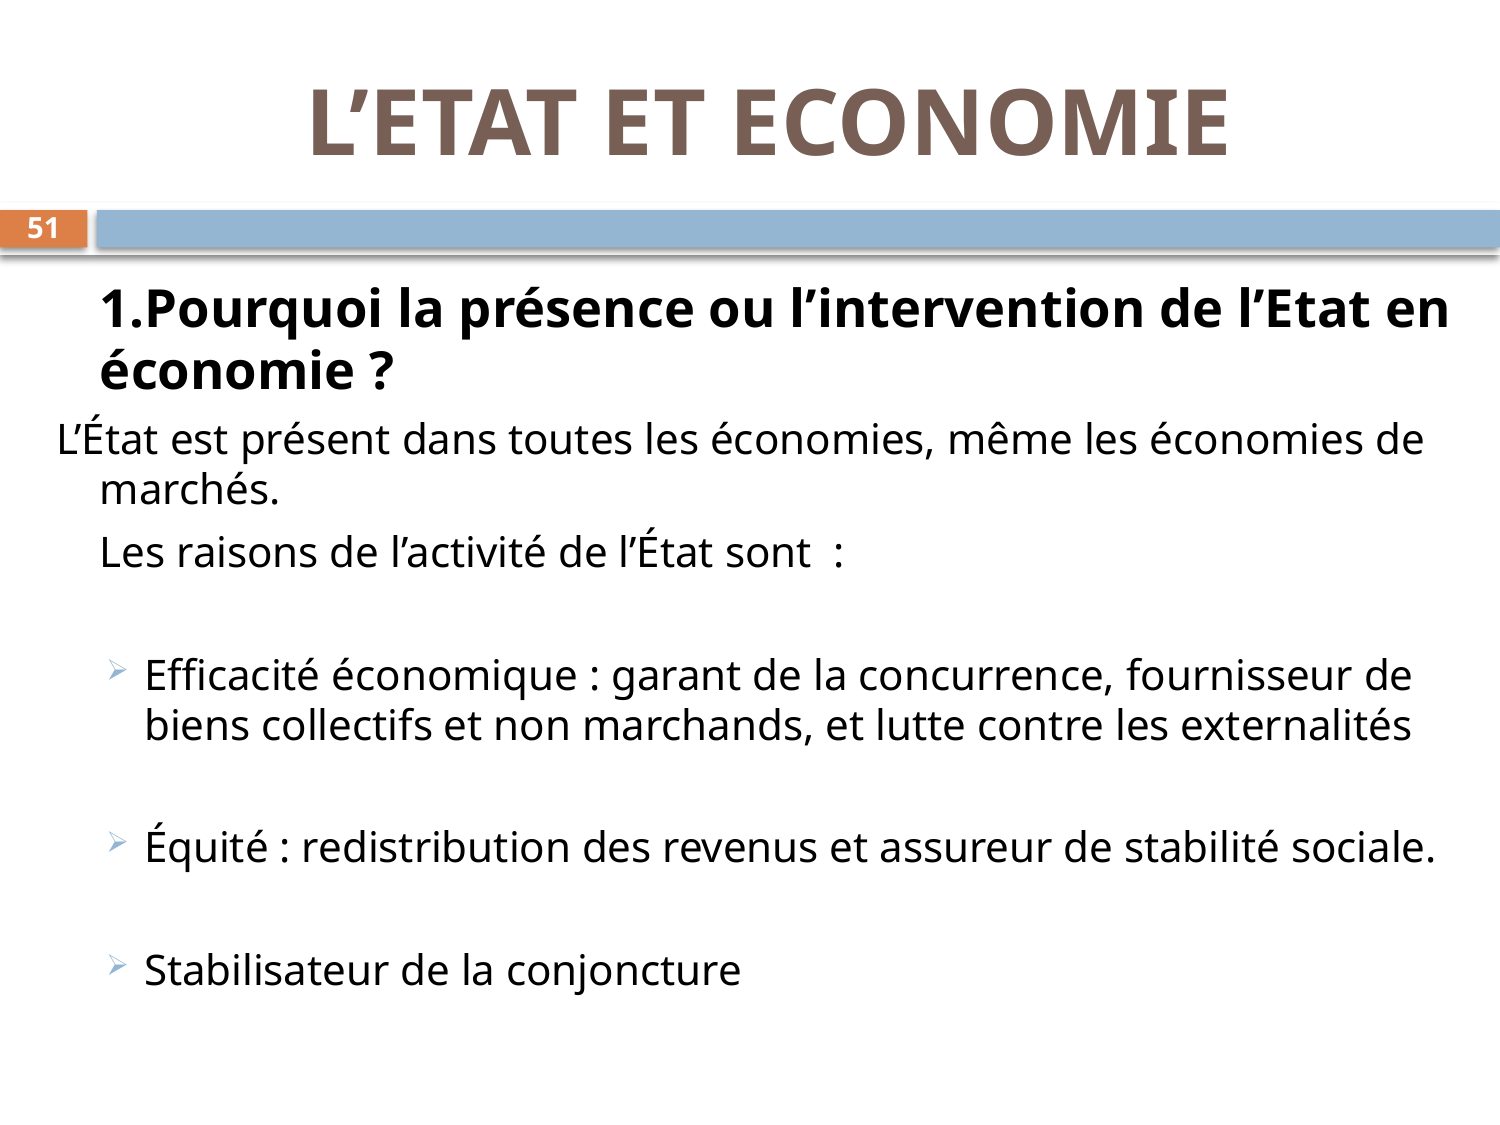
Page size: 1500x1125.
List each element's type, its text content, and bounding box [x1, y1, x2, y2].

title L’ETAT ET ECONOMIE [100, 37, 1438, 200]
slide_number 51 [0, 208, 88, 249]
list 1.Pourquoi la présence ou l’intervention de l’Etat en économie ? L’État est présent dans toutes les économies, même les économies de marchés. Les raisons de l’activité de l’État sont : Efficacité économique : garant de la concurrence, fournisseur de biens collectifs et non marchands, et lutte contre les externalités Équité : redistribution des revenus et assureur de stabilité sociale. Stabilisateur de la conjoncture [41, 267, 1471, 1071]
